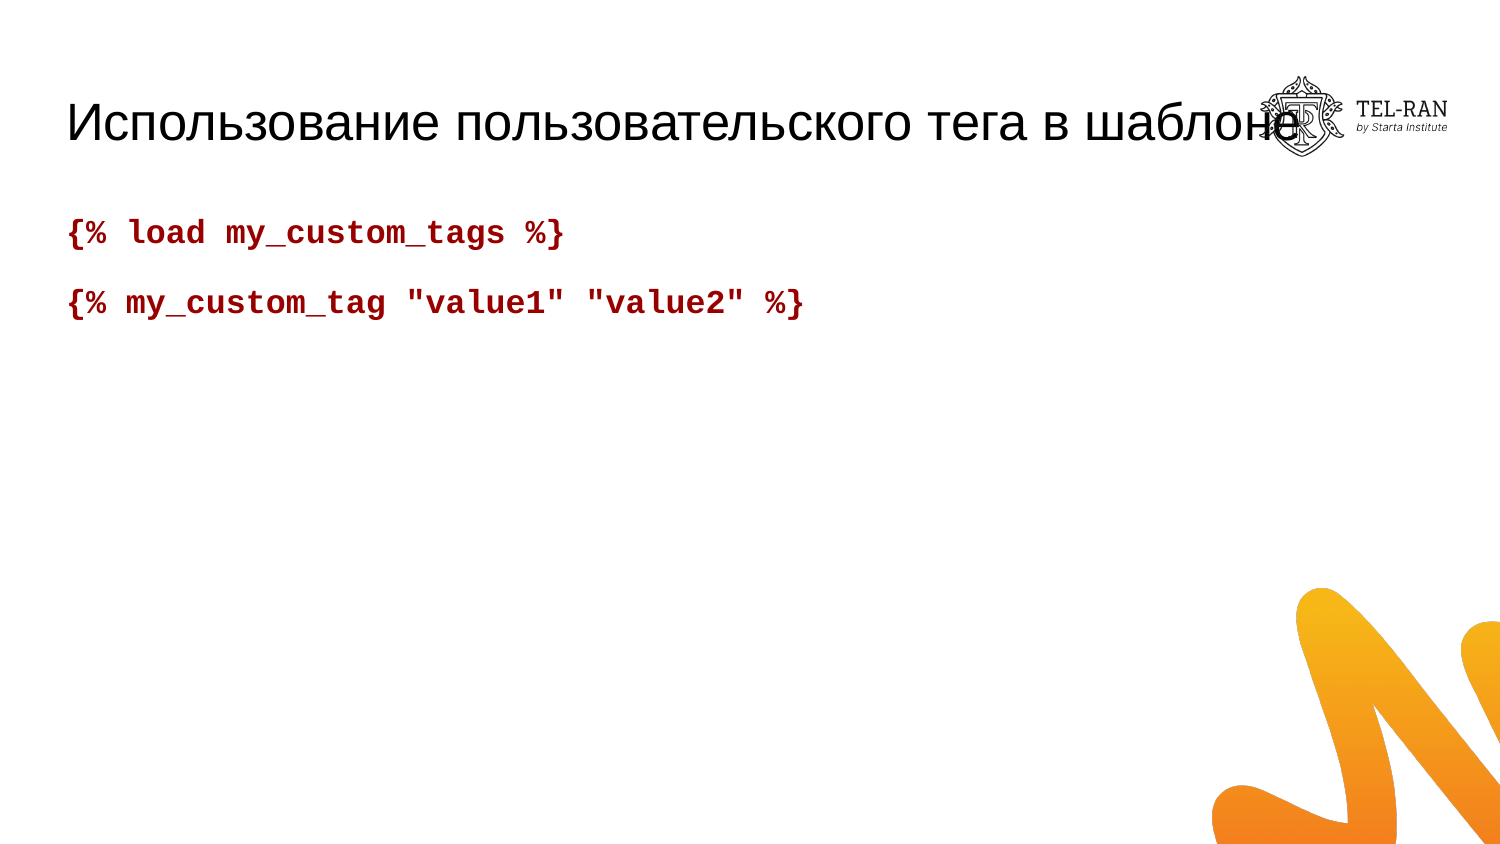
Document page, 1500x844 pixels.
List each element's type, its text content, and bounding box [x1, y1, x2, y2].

title Использование пользовательского тега в шаблоне [51, 72, 1449, 167]
picture [1259, 76, 1447, 157]
list {% load my_custom_tags %} {% my_custom_tag "value1" "value2" %} [51, 189, 1289, 750]
picture [1152, 588, 1500, 844]
